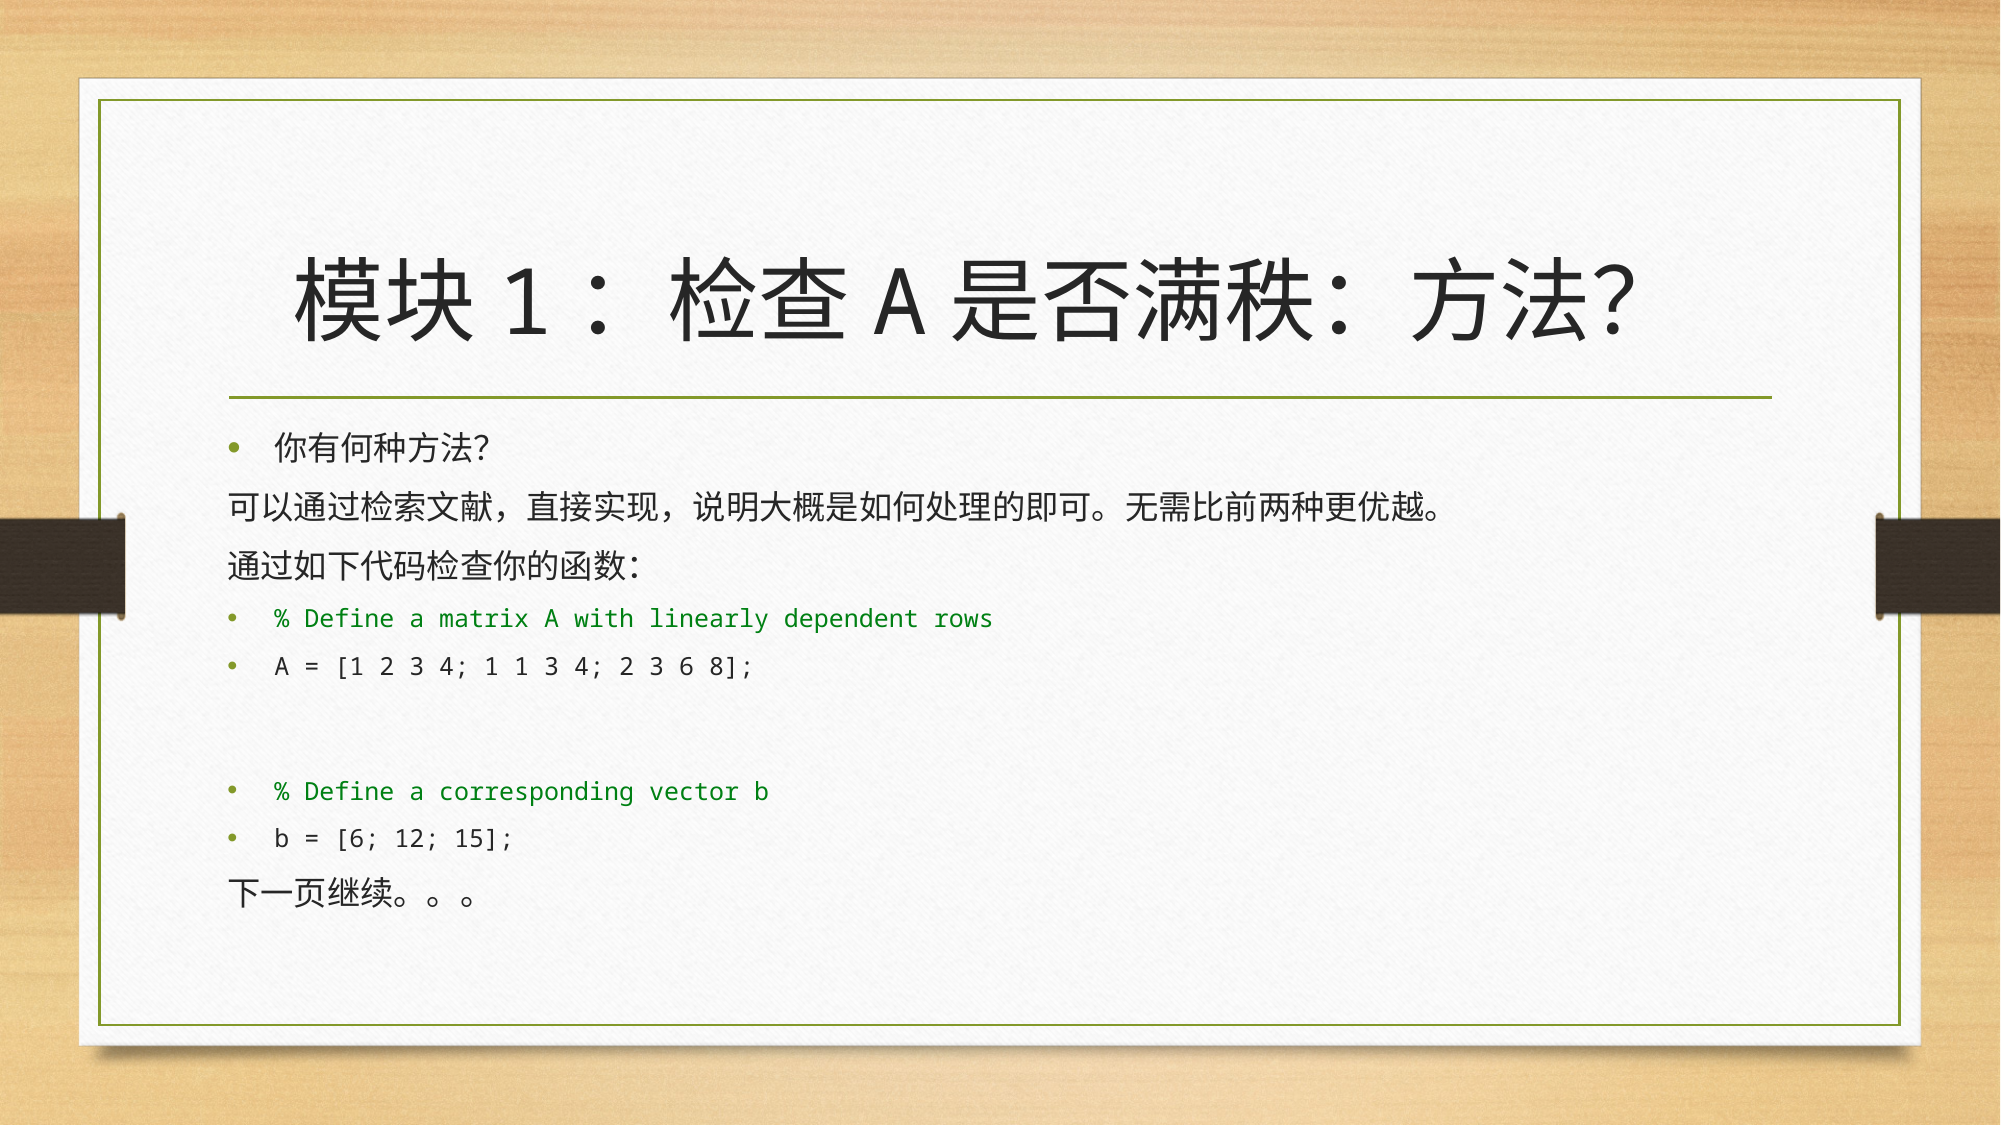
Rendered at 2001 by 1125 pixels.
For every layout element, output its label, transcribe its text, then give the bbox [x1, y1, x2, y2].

title 模块1：检查A是否满秩：方法？ [200, 190, 1776, 405]
list 你有何种方法？ 可以通过检索文献，直接实现，说明大概是如何处理的即可。无需比前两种更优越。 通过如下代码检查你的函数： % Define a matrix A with linearly dependent rows A = [1 2 3 4; 1 1 3 4; 2 3 6 8]; % Define a corresponding vector b b = [6; 12; 15]; 下一页继续。。。 [212, 419, 1788, 964]
picture [0, 0, 2001, 1125]
